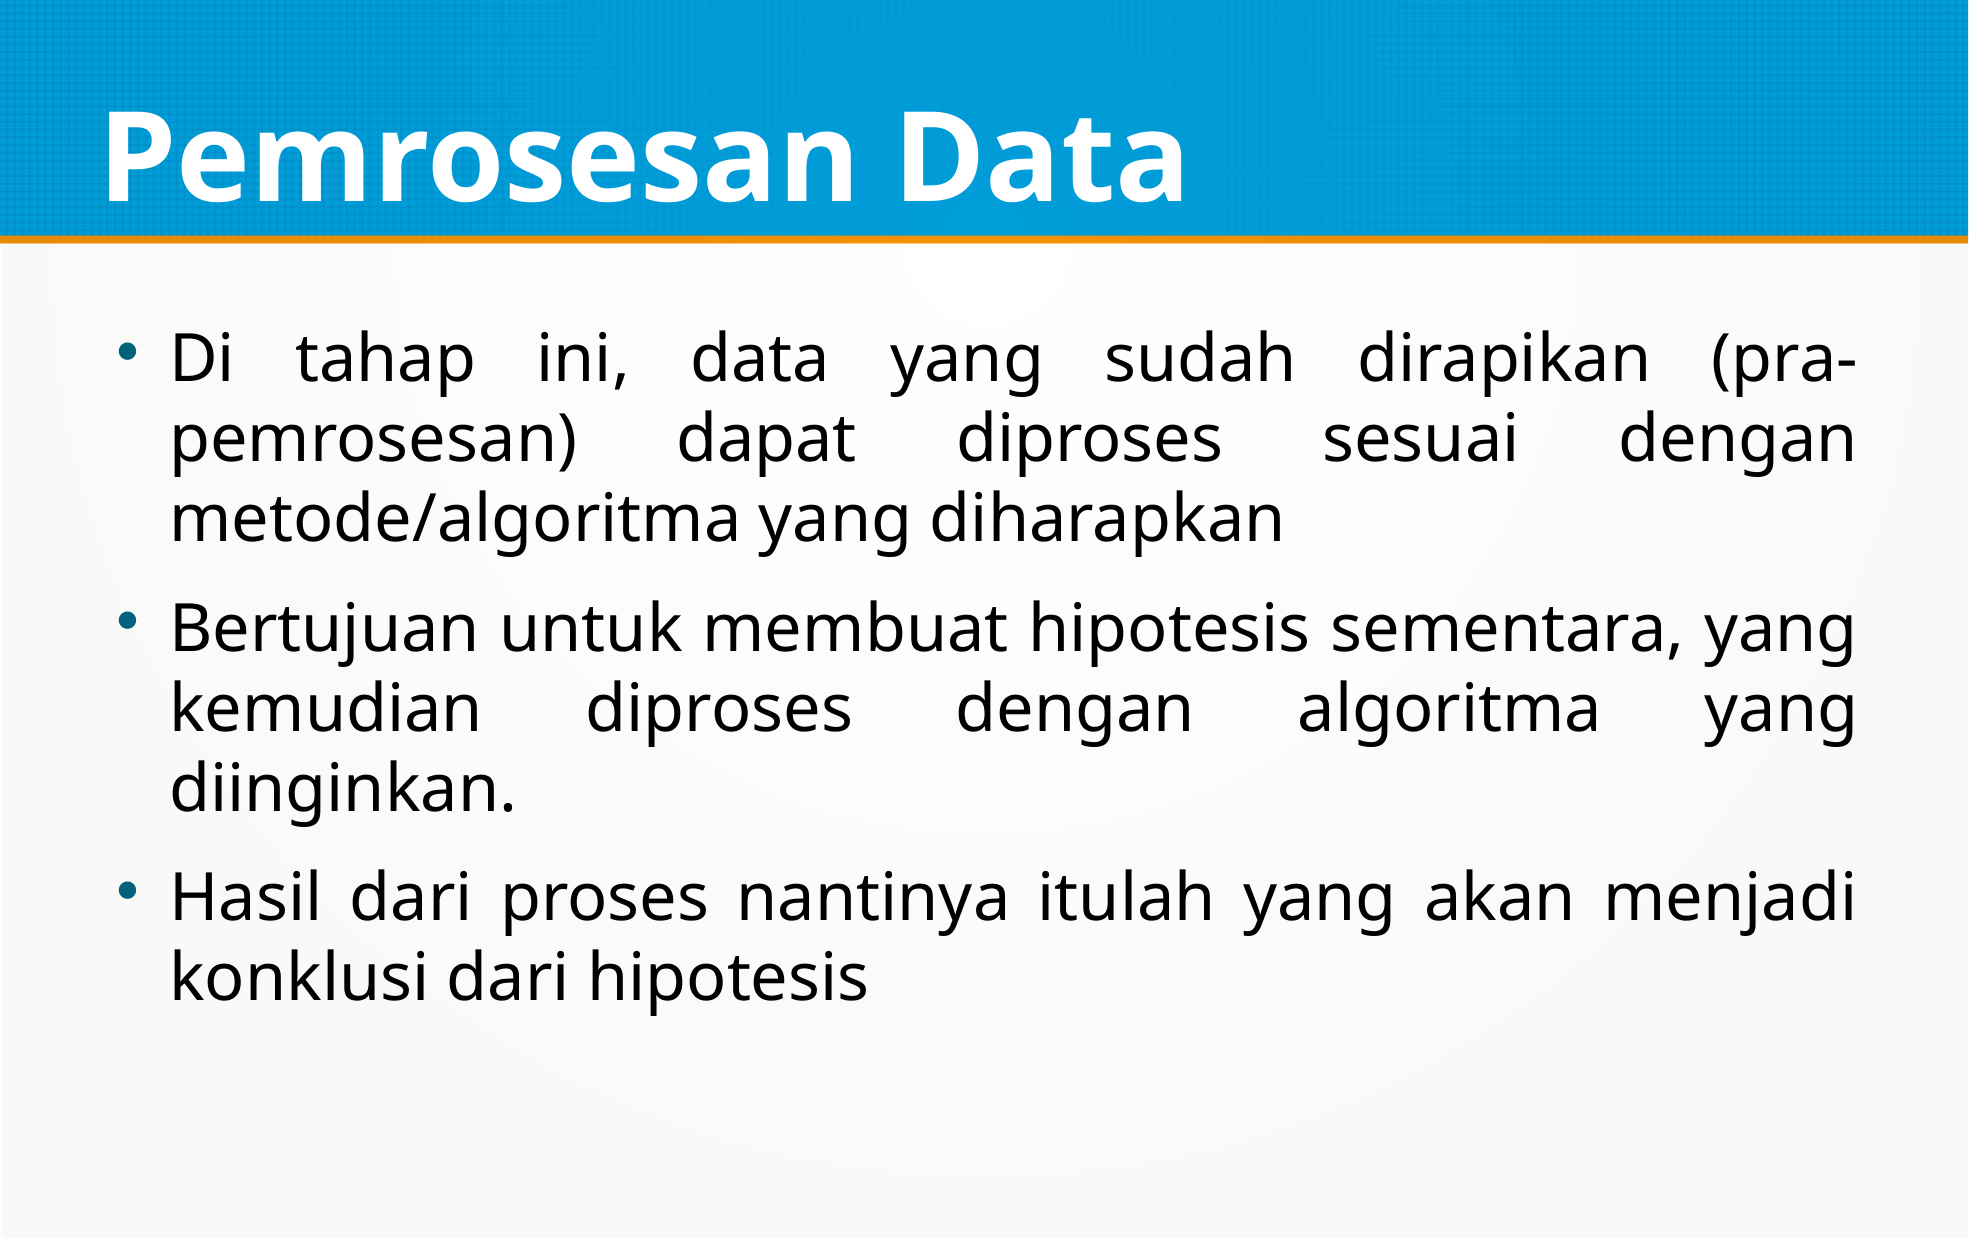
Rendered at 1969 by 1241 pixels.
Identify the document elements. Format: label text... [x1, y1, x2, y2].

picture [0, 236, 1969, 1241]
text_box Pemrosesan Data [98, 19, 1870, 227]
text_box Di tahap ini, data yang sudah dirapikan (pra-pemrosesan) dapat diproses sesuai dengan metode/algoritma yang diharapkan Bertujuan untuk membuat hipotesis sementara, yang kemudian diproses dengan algoritma yang diinginkan. Hasil dari proses nantinya itulah yang akan menjadi konklusi dari hipotesis [98, 314, 1860, 1080]
